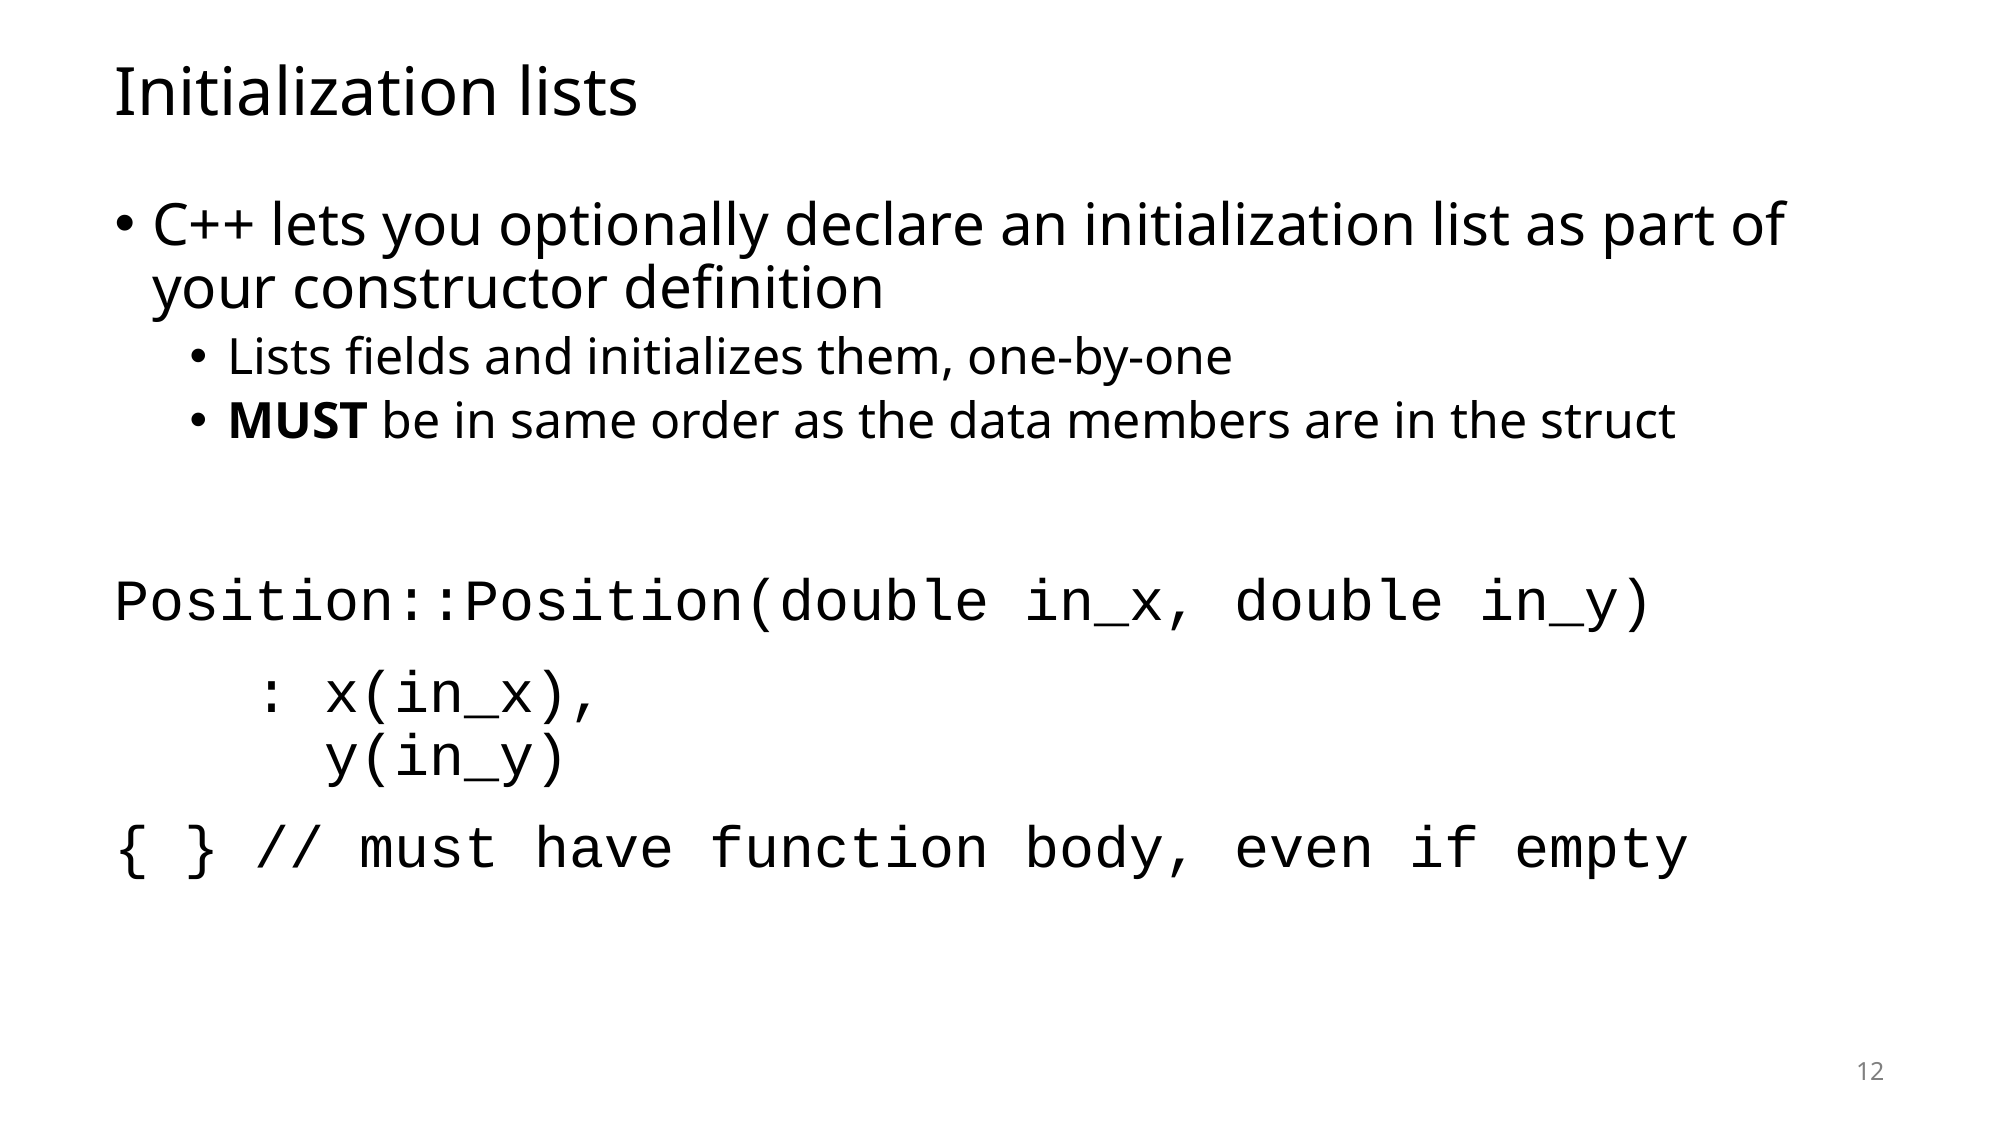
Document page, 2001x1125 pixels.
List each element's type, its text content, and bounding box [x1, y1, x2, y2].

title Initialization lists [99, 37, 1900, 150]
slide_number 12 [1749, 1042, 1900, 1103]
list C++ lets you optionally declare an initialization list as part of your constructor definition Lists fields and initializes them, one-by-one MUST be in same order as the data members are in the struct Position::Position(double in_x, double in_y) : x(in_x), y(in_y) { } // must have function body, even if empty [99, 187, 1900, 1013]
